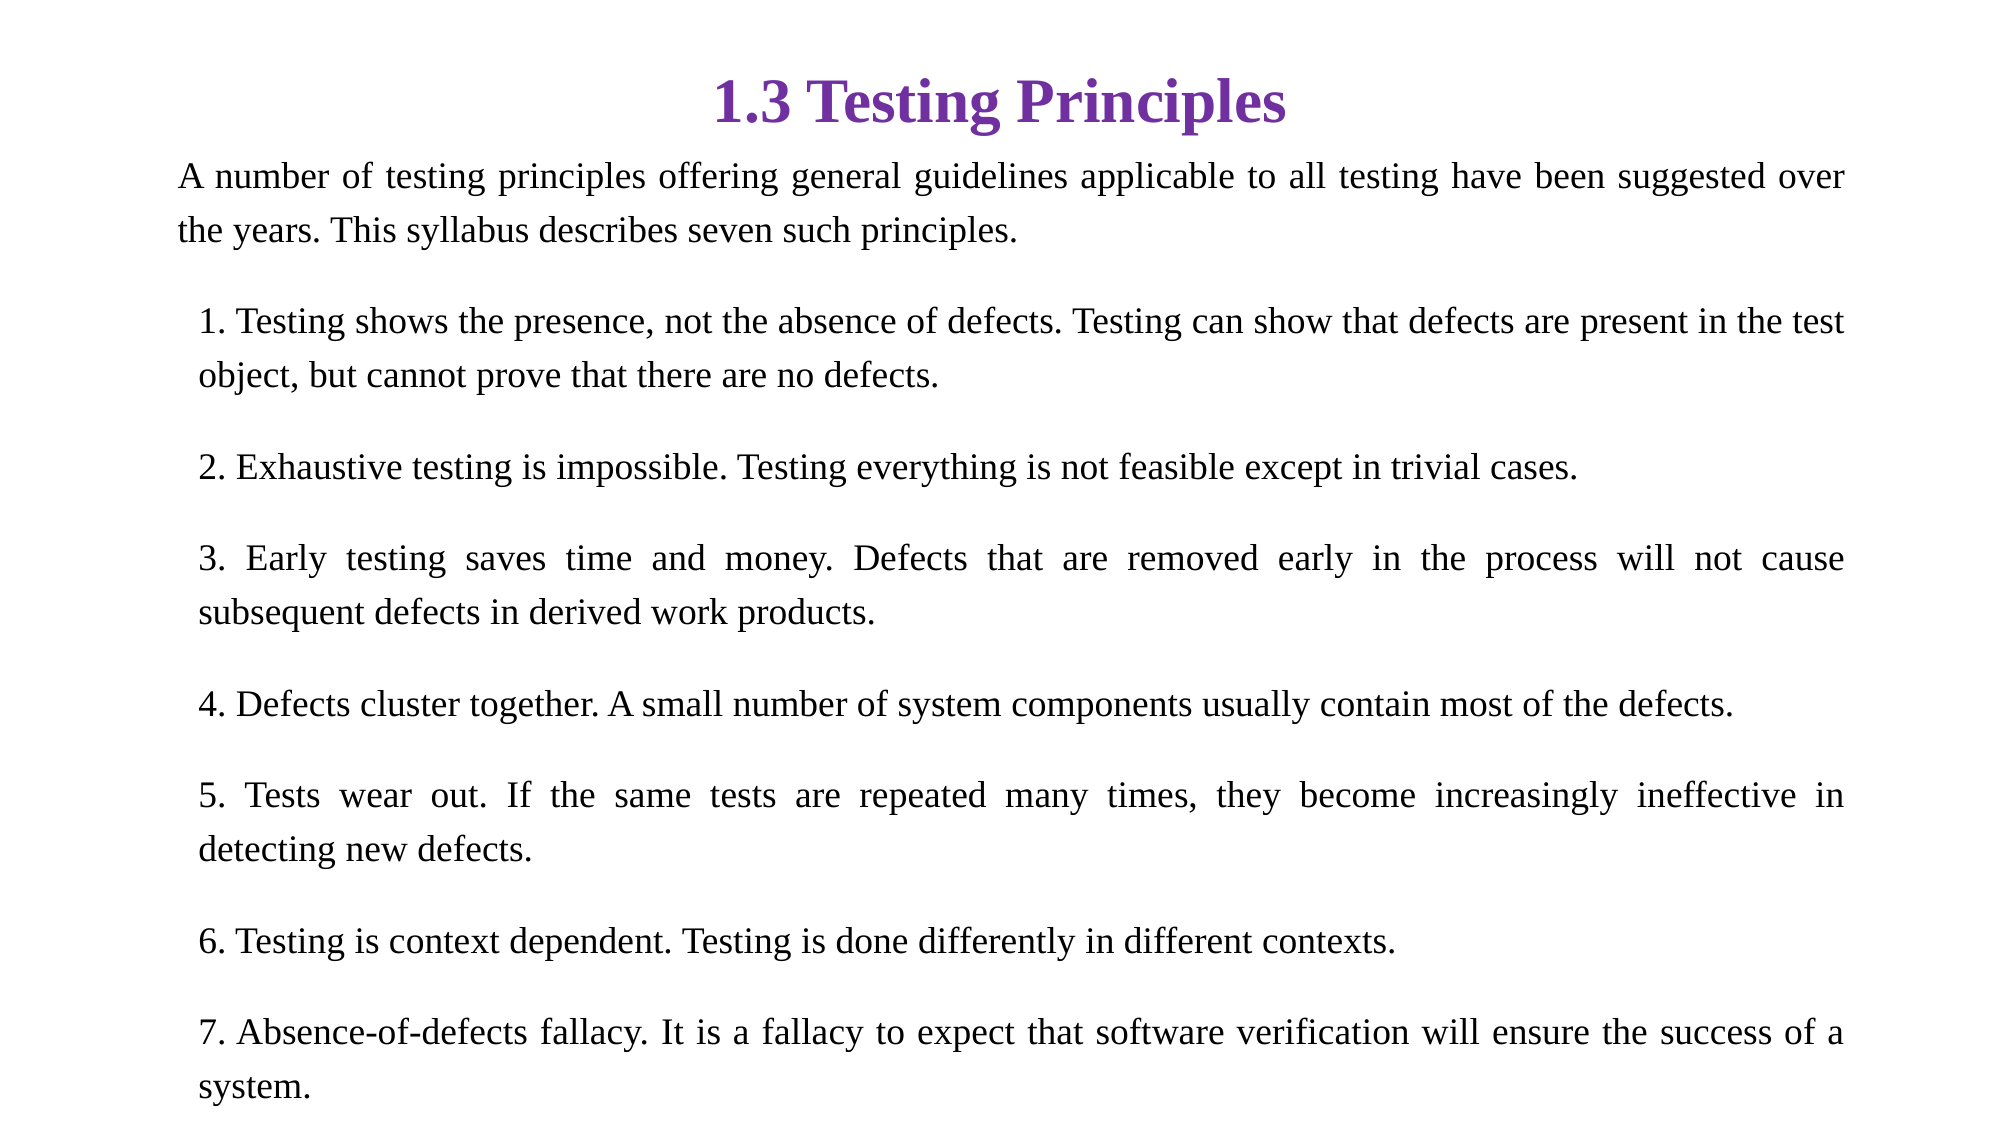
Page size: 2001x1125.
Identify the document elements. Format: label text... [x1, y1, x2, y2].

list A number of testing principles offering general guidelines applicable to all testing have been suggested over the years. This syllabus describes seven such principles. 1. Testing shows the presence, not the absence of defects. Testing can show that defects are present in the test object, but cannot prove that there are no defects. 2. Exhaustive testing is impossible. Testing everything is not feasible except in trivial cases. 3. Early testing saves time and money. Defects that are removed early in the process will not cause subsequent defects in derived work products. 4. Defects cluster together. A small number of system components usually contain most of the defects. 5. Tests wear out. If the same tests are repeated many times, they become increasingly ineffective in detecting new defects. 6. Testing is context dependent. Testing is done differently in different contexts. 7. Absence-of-defects fallacy. It is a fallacy to expect that software verification will ensure the success of a system. [137, 134, 1863, 1093]
title 1.3 Testing Principles [137, 59, 1863, 134]
